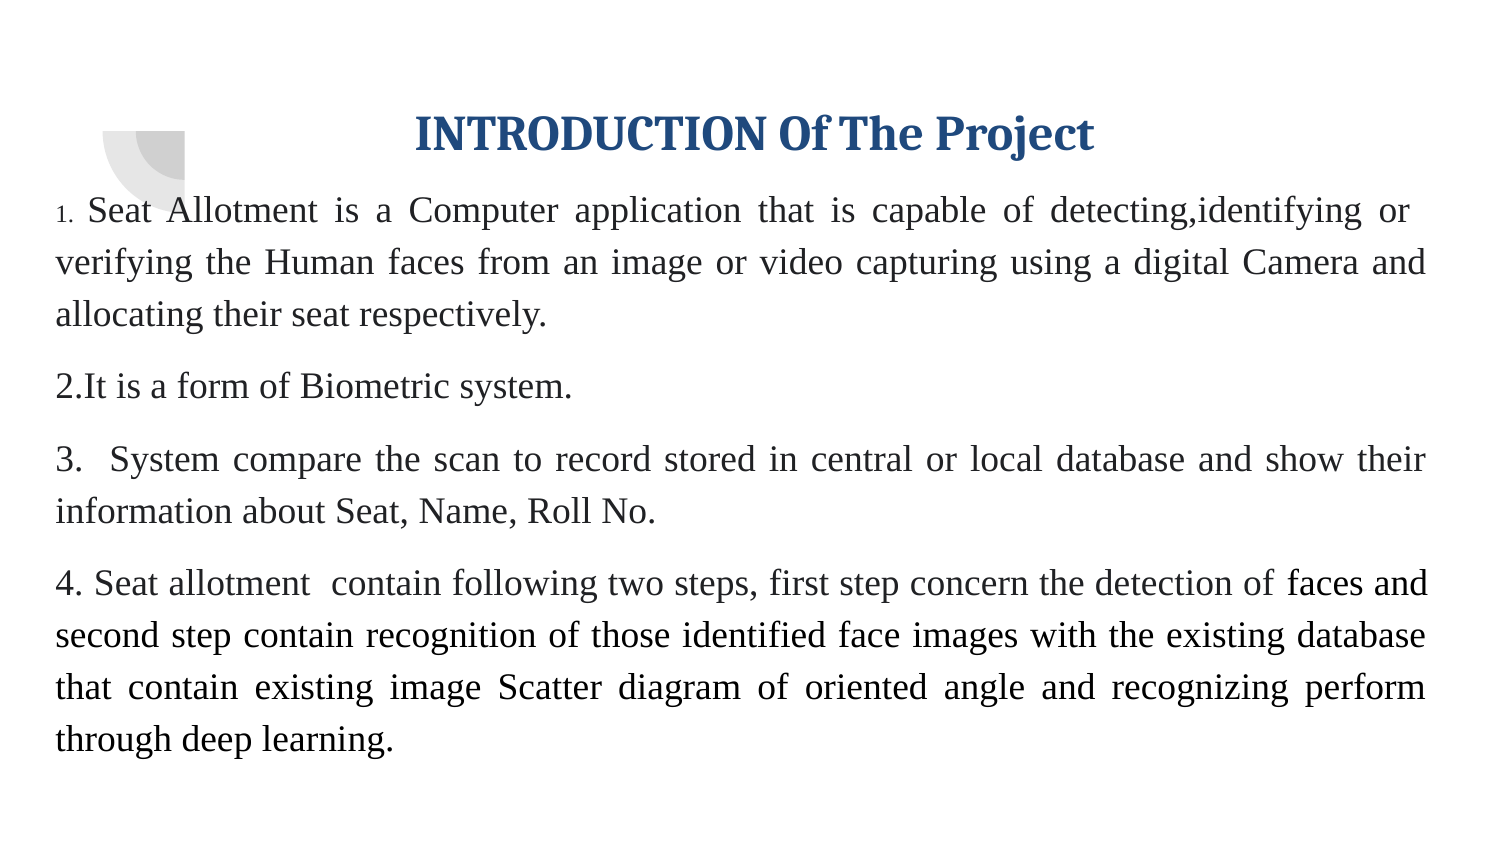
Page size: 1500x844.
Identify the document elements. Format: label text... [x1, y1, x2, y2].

list 1. Seat Allotment is a Computer application that is capable of detecting,identifying or verifying the Human faces from an image or video capturing using a digital Camera and allocating their seat respectively. 2.It is a form of Biometric system. 3. System compare the scan to record stored in central or local database and show their information about Seat, Name, Roll No. 4. Seat allotment contain following two steps, first step concern the detection of faces and second step contain recognition of those identified face images with the existing database that contain existing image Scatter diagram of oriented angle and recognizing perform through deep learning. [40, 163, 1444, 827]
title INTRODUCTION Of The Project [135, 76, 1397, 163]
